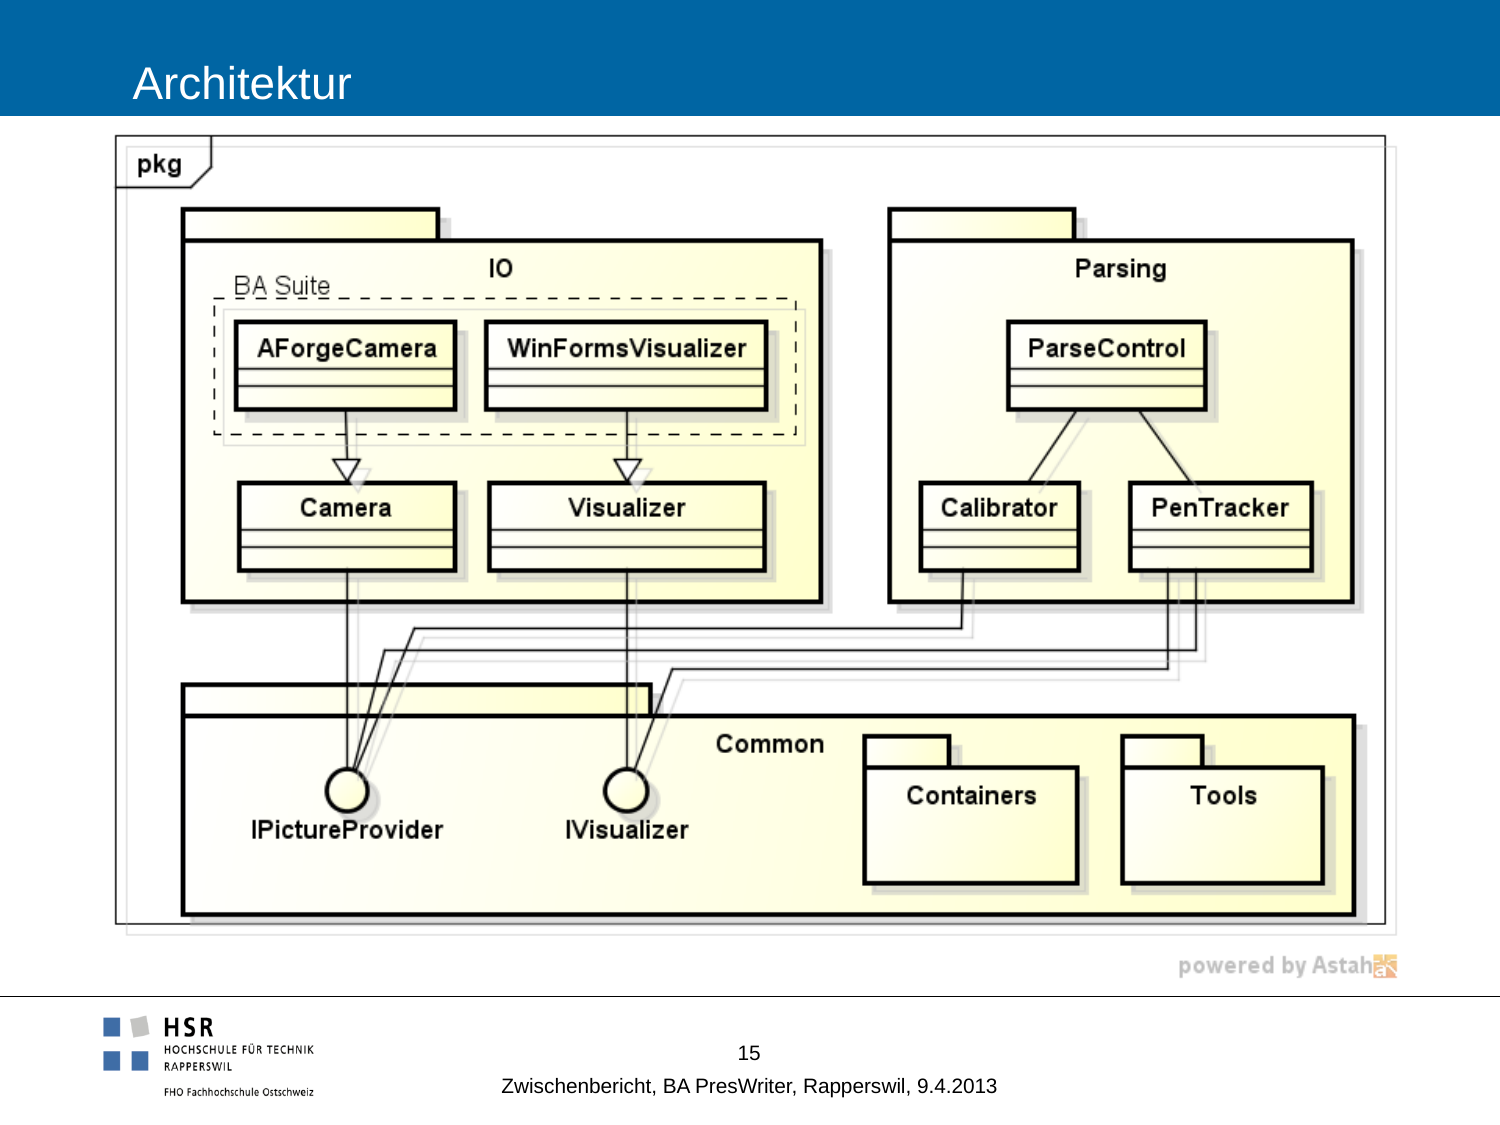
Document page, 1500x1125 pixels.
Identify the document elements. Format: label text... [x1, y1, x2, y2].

picture [95, 115, 1405, 987]
picture [60, 1001, 327, 1111]
title Architektur [0, 0, 1500, 116]
footer Zwischenbericht, BA PresWriter, Rapperswil, 9.4.2013 [412, 1064, 1087, 1106]
slide_number 15 [413, 1042, 1085, 1062]
